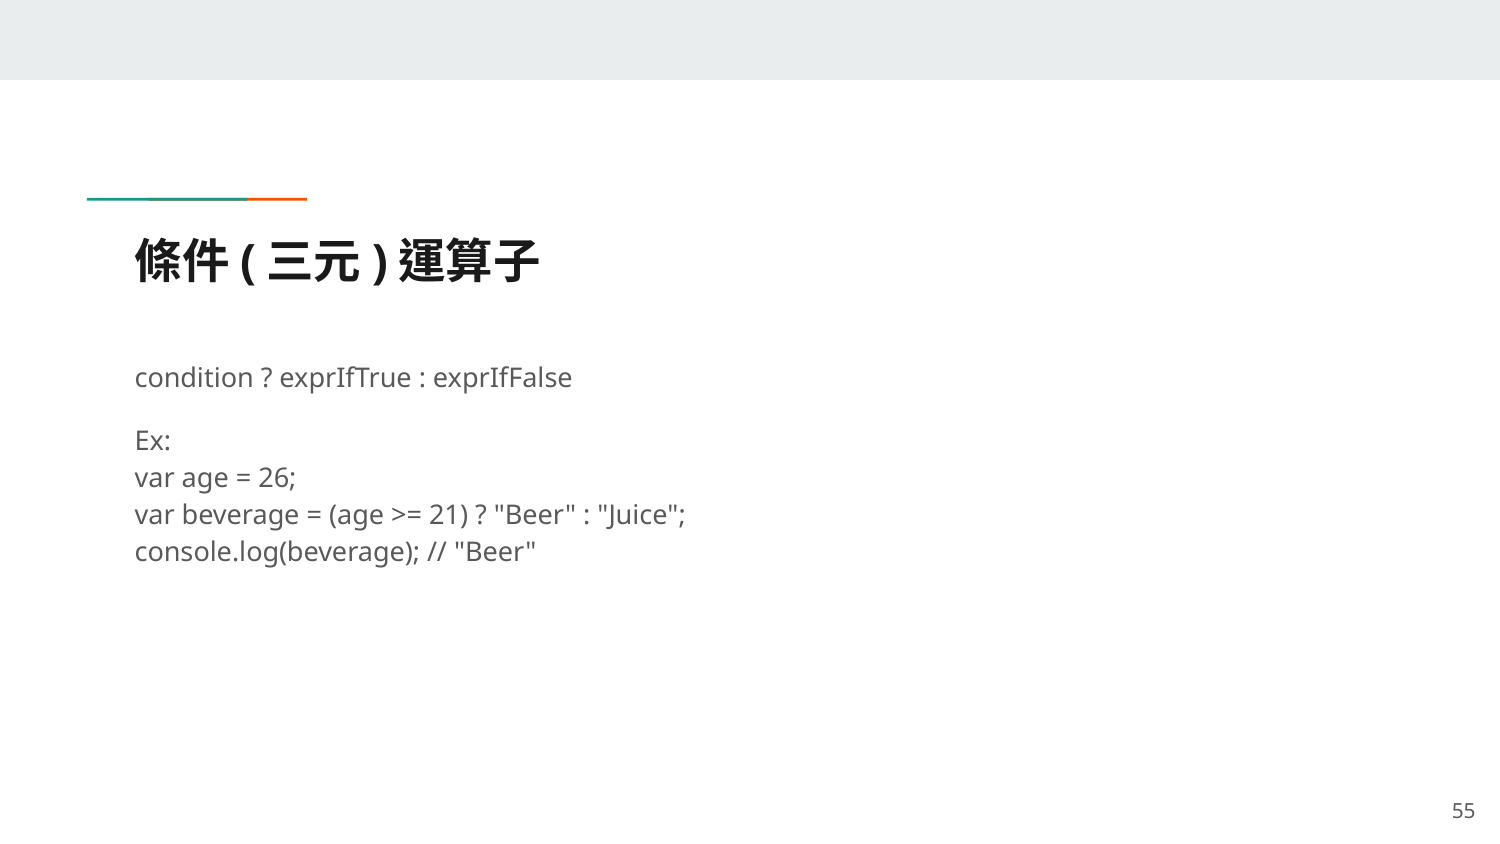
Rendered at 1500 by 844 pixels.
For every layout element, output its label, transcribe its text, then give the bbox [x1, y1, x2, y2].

list condition ? exprIfTrue : exprIfFalse Ex: var age = 26; var beverage = (age >= 21) ? "Beer" : "Juice"; console.log(beverage); // "Beer" [119, 341, 1381, 712]
title 條件(三元)運算子 [119, 216, 1381, 305]
slide_number ‹#› [1400, 779, 1491, 844]
